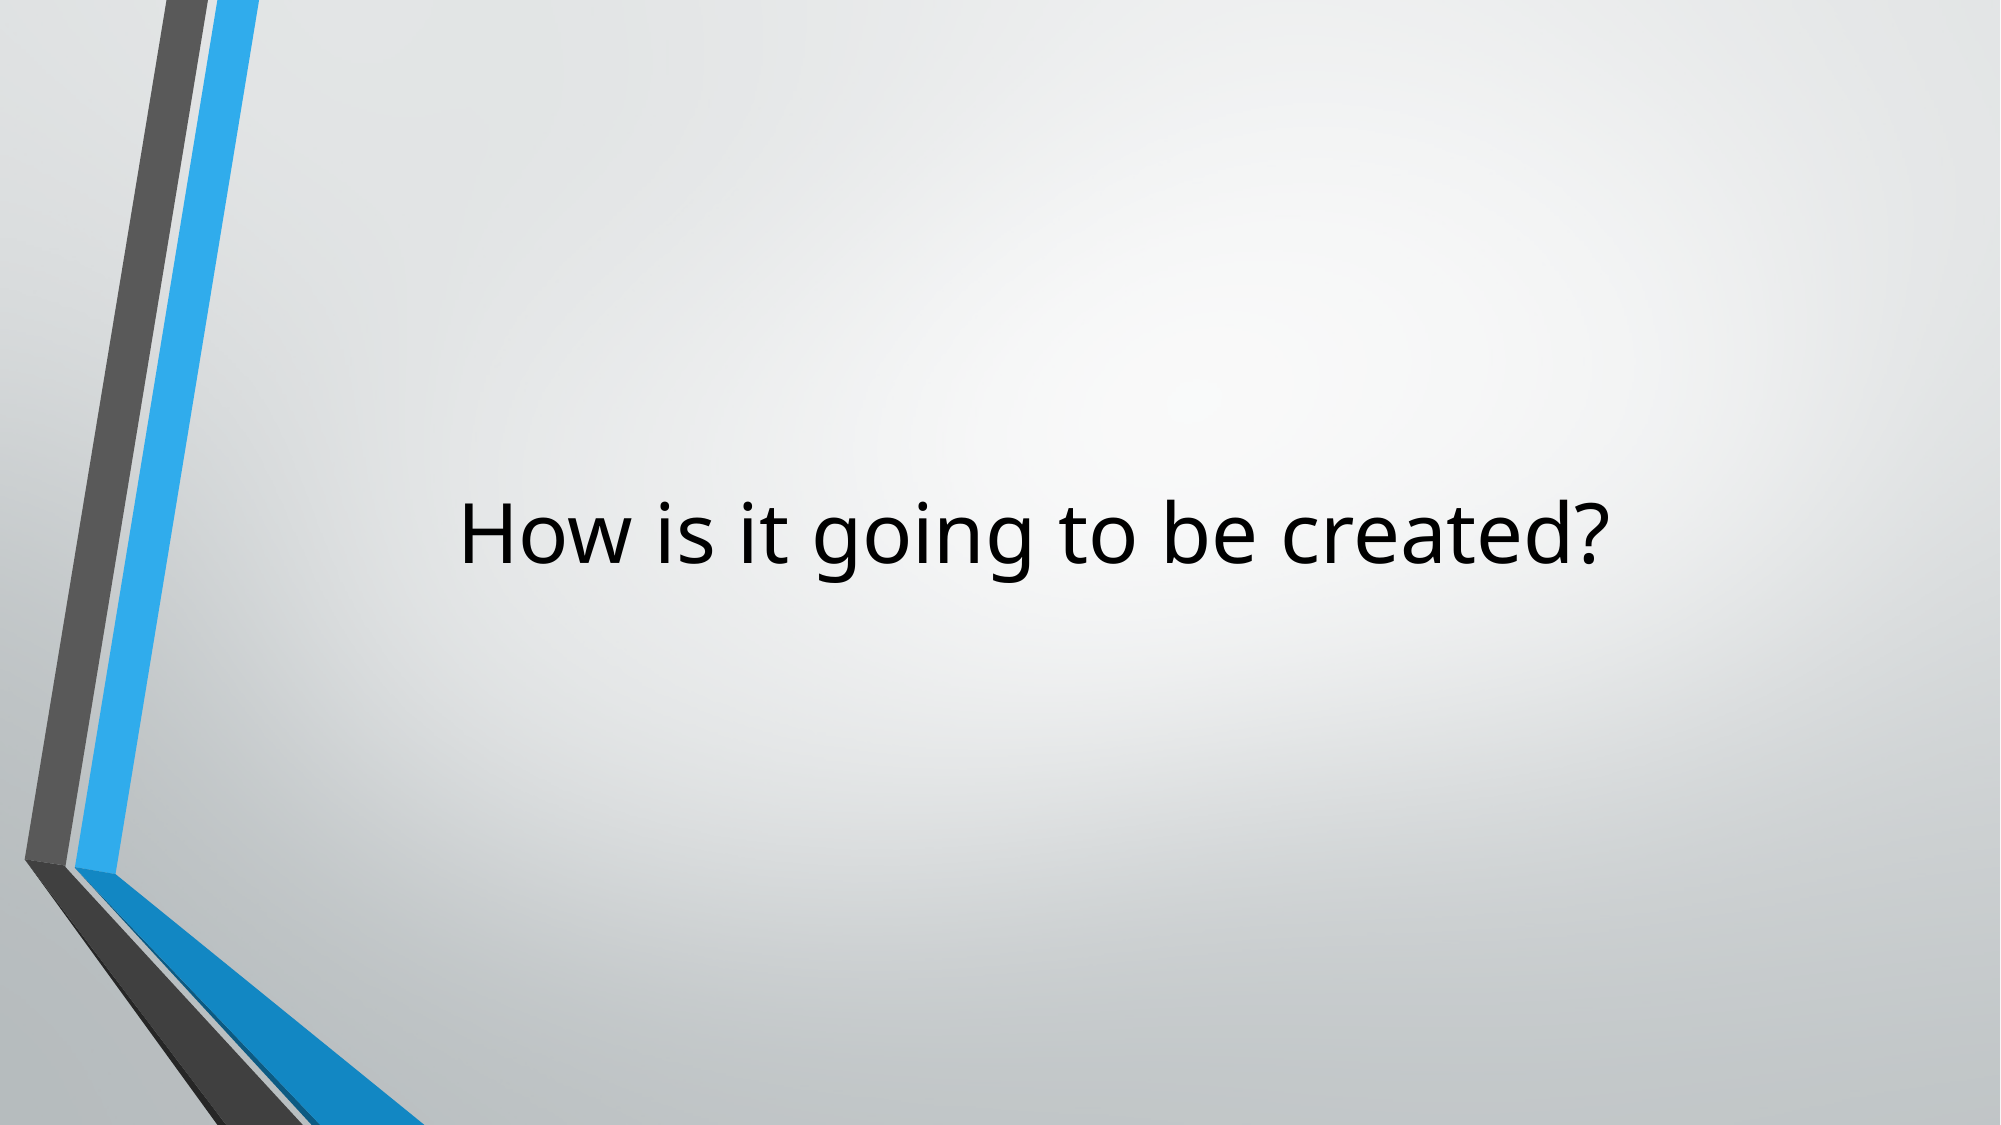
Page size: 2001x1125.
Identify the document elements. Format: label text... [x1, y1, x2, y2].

title How is it going to be created? [212, 386, 1857, 674]
